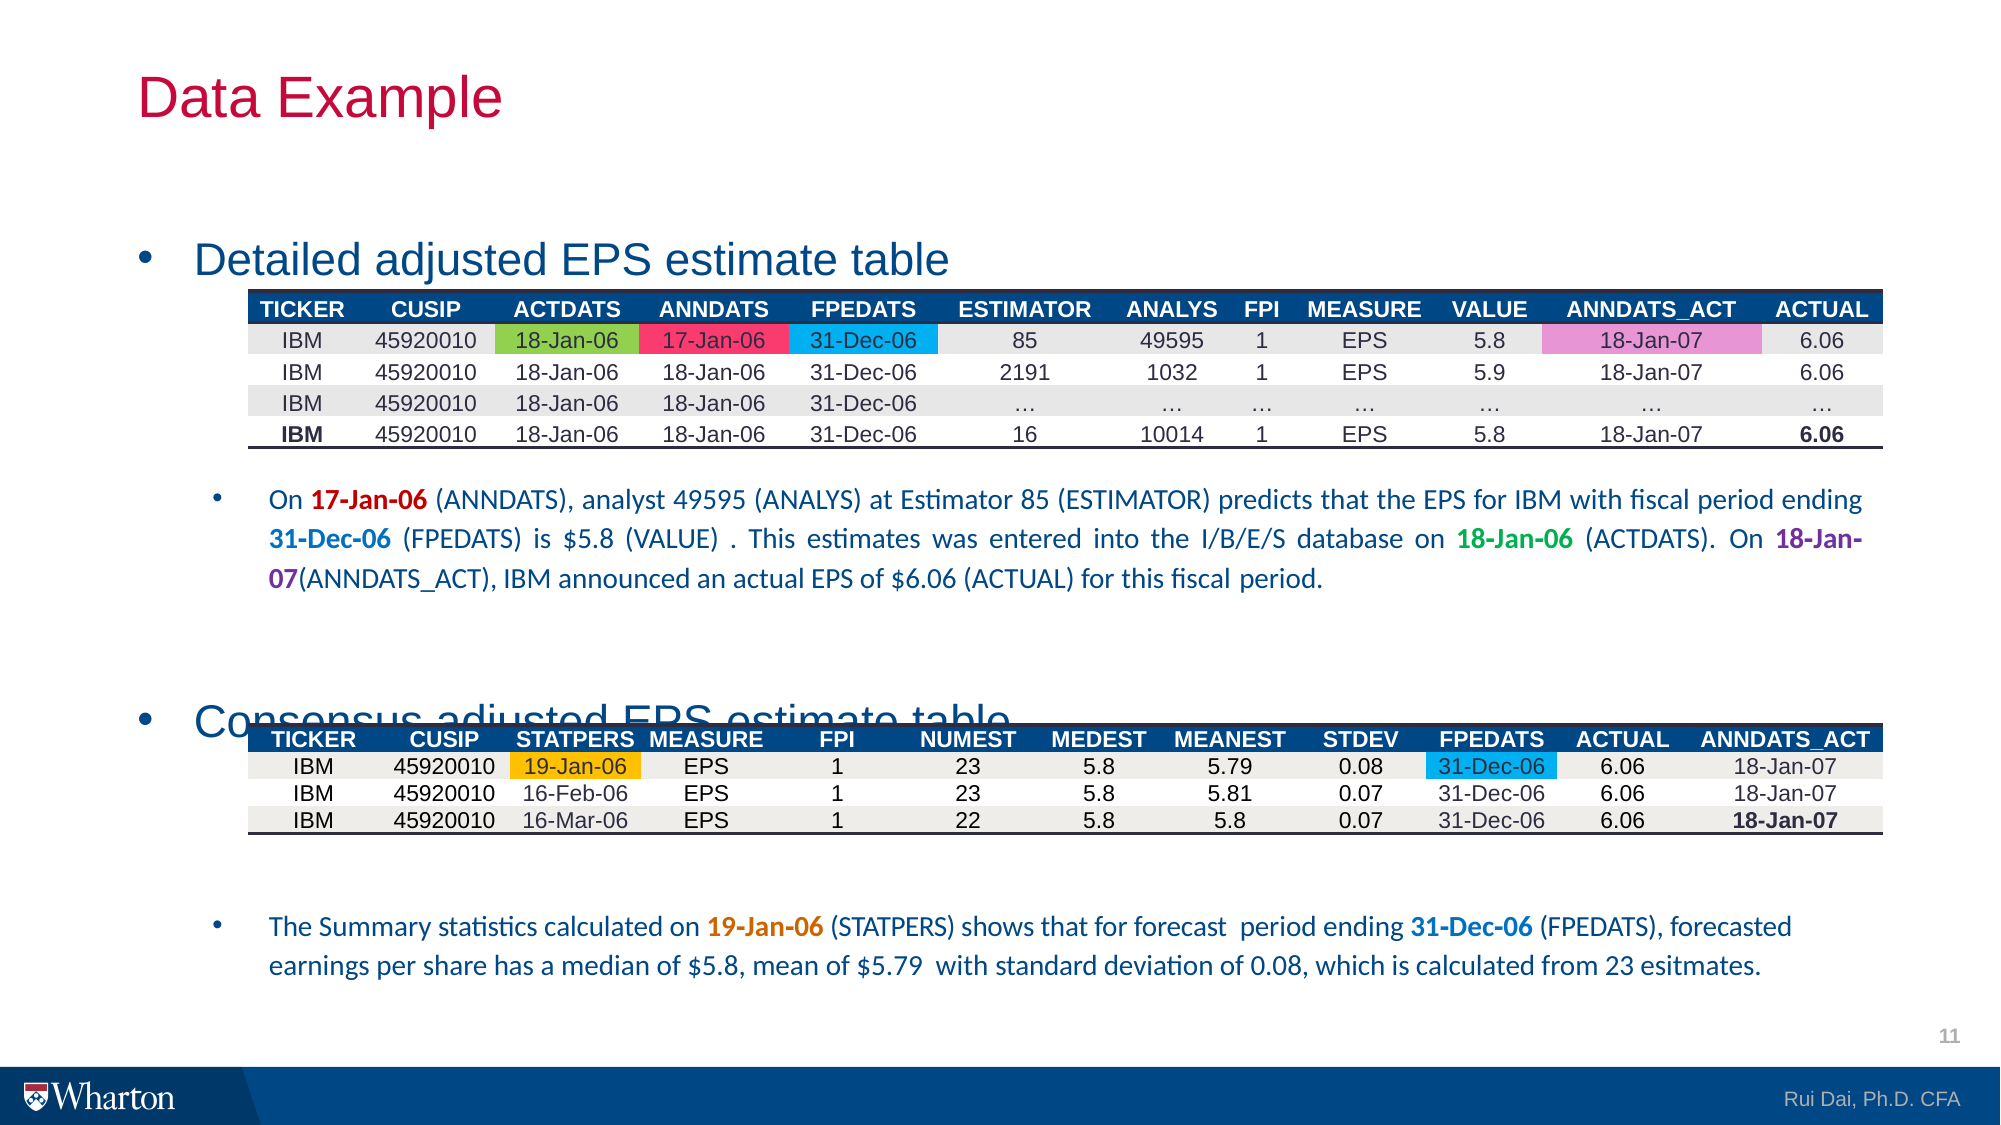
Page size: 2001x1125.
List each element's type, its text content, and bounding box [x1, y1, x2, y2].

table_cell … [1438, 385, 1542, 416]
table_header MEDEST [1034, 727, 1165, 752]
table_cell 45920010 [379, 779, 510, 806]
table_header FPEDATS [789, 293, 938, 321]
table_cell … [1233, 385, 1291, 416]
table_cell 17‐Jan‐06 [639, 324, 789, 354]
table_cell 18‐Jan‐07 [1542, 354, 1762, 385]
table_cell EPS [641, 806, 772, 832]
table_cell 18‐Jan‐07 [1542, 416, 1762, 446]
table_header STATPERS [510, 727, 641, 752]
table_cell 18‐Jan‐06 [639, 354, 789, 385]
table_cell 16‐Mar‐06 [510, 806, 641, 832]
table_cell IBM [248, 354, 357, 385]
table_cell IBM [248, 385, 357, 416]
table_cell … [1112, 385, 1233, 416]
table_cell EPS [1291, 416, 1438, 446]
table_cell … [1762, 385, 1883, 416]
table_cell 1 [772, 752, 903, 779]
list Detailed adjusted EPS estimate table On 17‐Jan‐06 (ANNDATS), analyst 49595 (ANALYS) at Estimator 85 (ESTIMATOR) predicts that the EPS for IBM with fiscal period ending 31‐Dec‐06 (FPEDATS) is $5.8 (VALUE) . This estimates was entered into the I/B/E/S database on 18‐Jan‐06 (ACTDATS). On 18‐Jan‐07(ANNDATS_ACT), IBM announced an actual EPS of $6.06 (ACTUAL) for this fiscal period. Consensus adjusted EPS estimate table The Summary statistics calculated on 19‐Jan‐06 (STATPERS) shows that for forecast period ending 31‐Dec‐06 (FPEDATS), forecasted earnings per share has a median of $5.8, mean of $5.79 with standard deviation of 0.08, which is calculated from 23 esitmates. [137, 214, 1863, 1038]
table_cell 6.06 [1762, 324, 1883, 354]
table_cell 16‐Feb‐06 [510, 779, 641, 806]
table_header TICKER [248, 293, 357, 321]
table_cell 18‐Jan‐06 [495, 354, 639, 385]
table_cell IBM [248, 752, 379, 779]
table_cell IBM [248, 806, 379, 832]
table_cell 6.06 [1762, 416, 1883, 446]
table_header ACTDATS [495, 293, 639, 321]
table_cell 18‐Jan‐07 [1688, 752, 1883, 779]
table_cell 31‐Dec‐06 [789, 354, 938, 385]
table_cell 31‐Dec‐06 [789, 324, 938, 354]
table_header ACTUAL [1762, 293, 1883, 321]
table_cell 49595 [1112, 324, 1233, 354]
table_cell 18‐Jan‐07 [1688, 806, 1883, 832]
table_cell 1 [1233, 324, 1291, 354]
table_cell 18‐Jan‐06 [495, 324, 639, 354]
table_cell 6.06 [1557, 806, 1688, 832]
slide_number 11 [1525, 1004, 1976, 1065]
table_header ANNDATS [639, 293, 789, 321]
table_header TICKER [248, 727, 379, 752]
table_cell 23 [903, 779, 1034, 806]
table_cell EPS [1291, 354, 1438, 385]
table_cell 31‐Dec‐06 [789, 385, 938, 416]
table_cell 5.8 [1165, 806, 1296, 832]
table_cell 5.8 [1438, 416, 1542, 446]
table_cell IBM [248, 416, 357, 446]
table_cell 45920010 [379, 806, 510, 832]
table_cell 6.06 [1557, 779, 1688, 806]
table_cell 5.8 [1034, 806, 1165, 832]
table_cell … [938, 385, 1112, 416]
table_cell 45920010 [357, 385, 495, 416]
table_cell 45920010 [357, 324, 495, 354]
table_header FPEDATS [1426, 727, 1557, 752]
table_cell 1 [772, 779, 903, 806]
table_header FPI [772, 727, 903, 752]
table_header ESTIMATOR [938, 293, 1112, 321]
table_cell 23 [903, 752, 1034, 779]
table_cell 31‐Dec‐06 [1426, 779, 1557, 806]
table_cell 31‐Dec‐06 [789, 416, 938, 446]
picture [24, 1081, 175, 1111]
table_cell IBM [248, 324, 357, 354]
table_header ACTUAL [1557, 727, 1688, 752]
table_cell 31‐Dec‐06 [1426, 806, 1557, 832]
table_header CUSIP [357, 293, 495, 321]
table_cell 45920010 [357, 354, 495, 385]
table_header MEASURE [641, 727, 772, 752]
table_cell 85 [938, 324, 1112, 354]
table_cell 31‐Dec‐06 [1426, 752, 1557, 779]
table_header NUMEST [903, 727, 1034, 752]
table_cell … [1542, 385, 1762, 416]
table_cell 1 [772, 806, 903, 832]
table_header STDEV [1296, 727, 1426, 752]
table_header FPI [1233, 293, 1291, 321]
table_cell 1 [1233, 416, 1291, 446]
table_cell 18‐Jan‐07 [1542, 324, 1762, 354]
table_header ANNDATS_ACT [1688, 727, 1883, 752]
table_cell … [1291, 385, 1438, 416]
table_cell 45920010 [379, 752, 510, 779]
table_cell 5.9 [1438, 354, 1542, 385]
table_header CUSIP [379, 727, 510, 752]
table_cell 5.81 [1165, 779, 1296, 806]
title Data Example [137, 59, 1863, 139]
table_cell 19‐Jan‐06 [510, 752, 641, 779]
table_cell 18‐Jan‐06 [495, 416, 639, 446]
table_cell IBM [248, 779, 379, 806]
table_header VALUE [1438, 293, 1542, 321]
table_header ANNDATS_ACT [1542, 293, 1762, 321]
footer Rui Dai, Ph.D. CFA [1300, 1068, 1976, 1125]
table_cell 1032 [1112, 354, 1233, 385]
table_cell 18‐Jan‐07 [1688, 779, 1883, 806]
table_cell 0.08 [1296, 752, 1426, 779]
table_cell 6.06 [1762, 354, 1883, 385]
table_cell 18‐Jan‐06 [639, 416, 789, 446]
table_cell 45920010 [357, 416, 495, 446]
table_cell 5.8 [1034, 752, 1165, 779]
table_cell EPS [641, 779, 772, 806]
table_cell 5.8 [1034, 779, 1165, 806]
table_cell 18‐Jan‐06 [639, 385, 789, 416]
table_header MEASURE [1291, 293, 1438, 321]
table_cell 10014 [1112, 416, 1233, 446]
table_cell 5.79 [1165, 752, 1296, 779]
table_cell 6.06 [1557, 752, 1688, 779]
table_header MEANEST [1165, 727, 1296, 752]
table_cell 18‐Jan‐06 [495, 385, 639, 416]
table_cell EPS [641, 752, 772, 779]
table_cell 2191 [938, 354, 1112, 385]
table_cell EPS [1291, 324, 1438, 354]
table_cell 22 [903, 806, 1034, 832]
table_cell 0.07 [1296, 779, 1426, 806]
table_cell 16 [938, 416, 1112, 446]
table_cell 0.07 [1296, 806, 1426, 832]
table_cell 5.8 [1438, 324, 1542, 354]
table_header ANALYS [1112, 293, 1233, 321]
table_cell 1 [1233, 354, 1291, 385]
